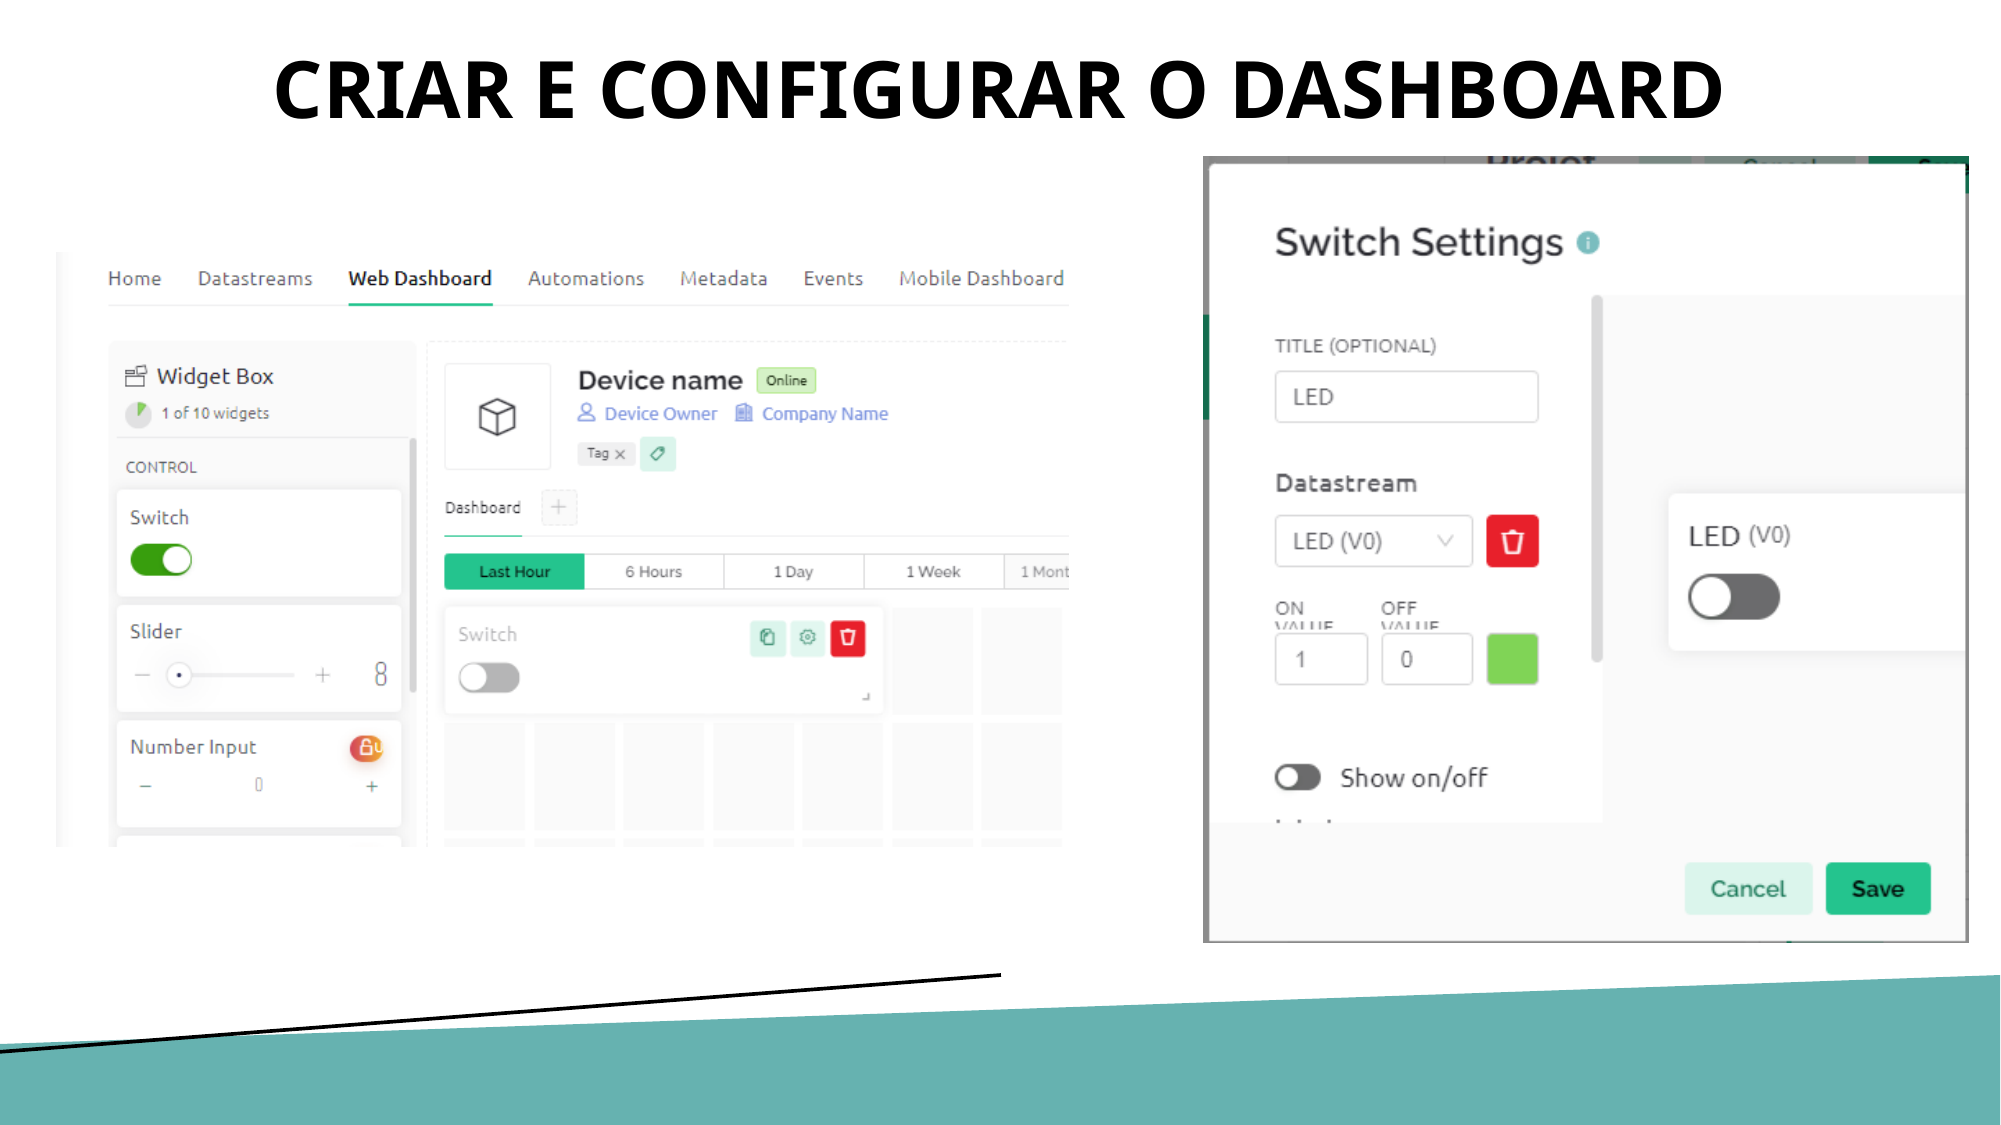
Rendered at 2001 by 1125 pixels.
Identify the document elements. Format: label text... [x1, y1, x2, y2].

picture [1203, 156, 1969, 943]
picture [56, 252, 1069, 847]
title Criar e configurar o dashboard [137, 28, 1863, 157]
